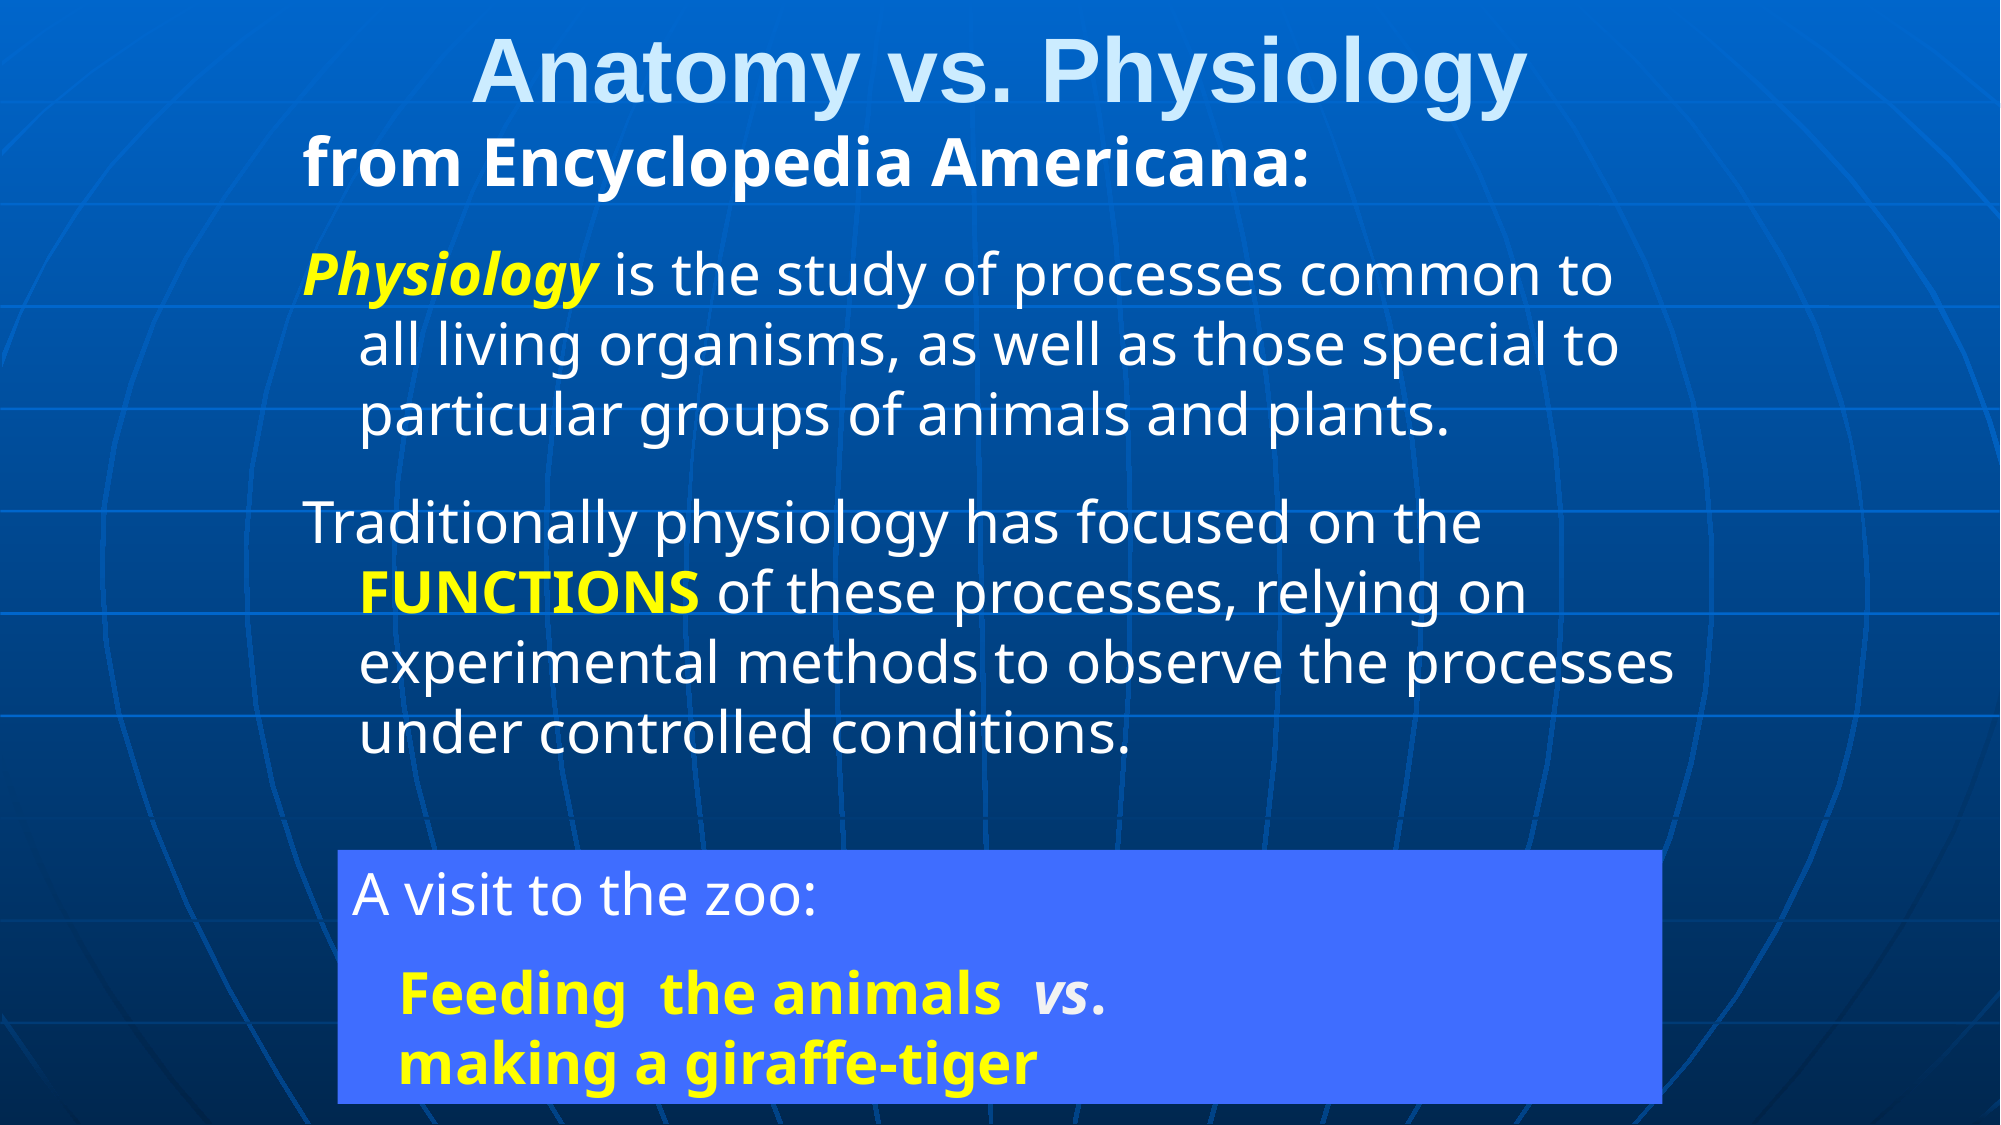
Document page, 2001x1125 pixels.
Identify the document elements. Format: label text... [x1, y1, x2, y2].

title Anatomy vs. Physiology [324, 12, 1676, 112]
list from Encyclopedia Americana: Physiology is the study of processes common to all living organisms, as well as those special to particular groups of animals and plants. Traditionally physiology has focused on the FUNCTIONS of these processes, relying on experimental methods to observe the processes under controlled conditions. [287, 112, 1701, 651]
text_box A visit to the zoo: Feeding the animals vs. making a giraffe-tiger [337, 849, 1663, 1104]
